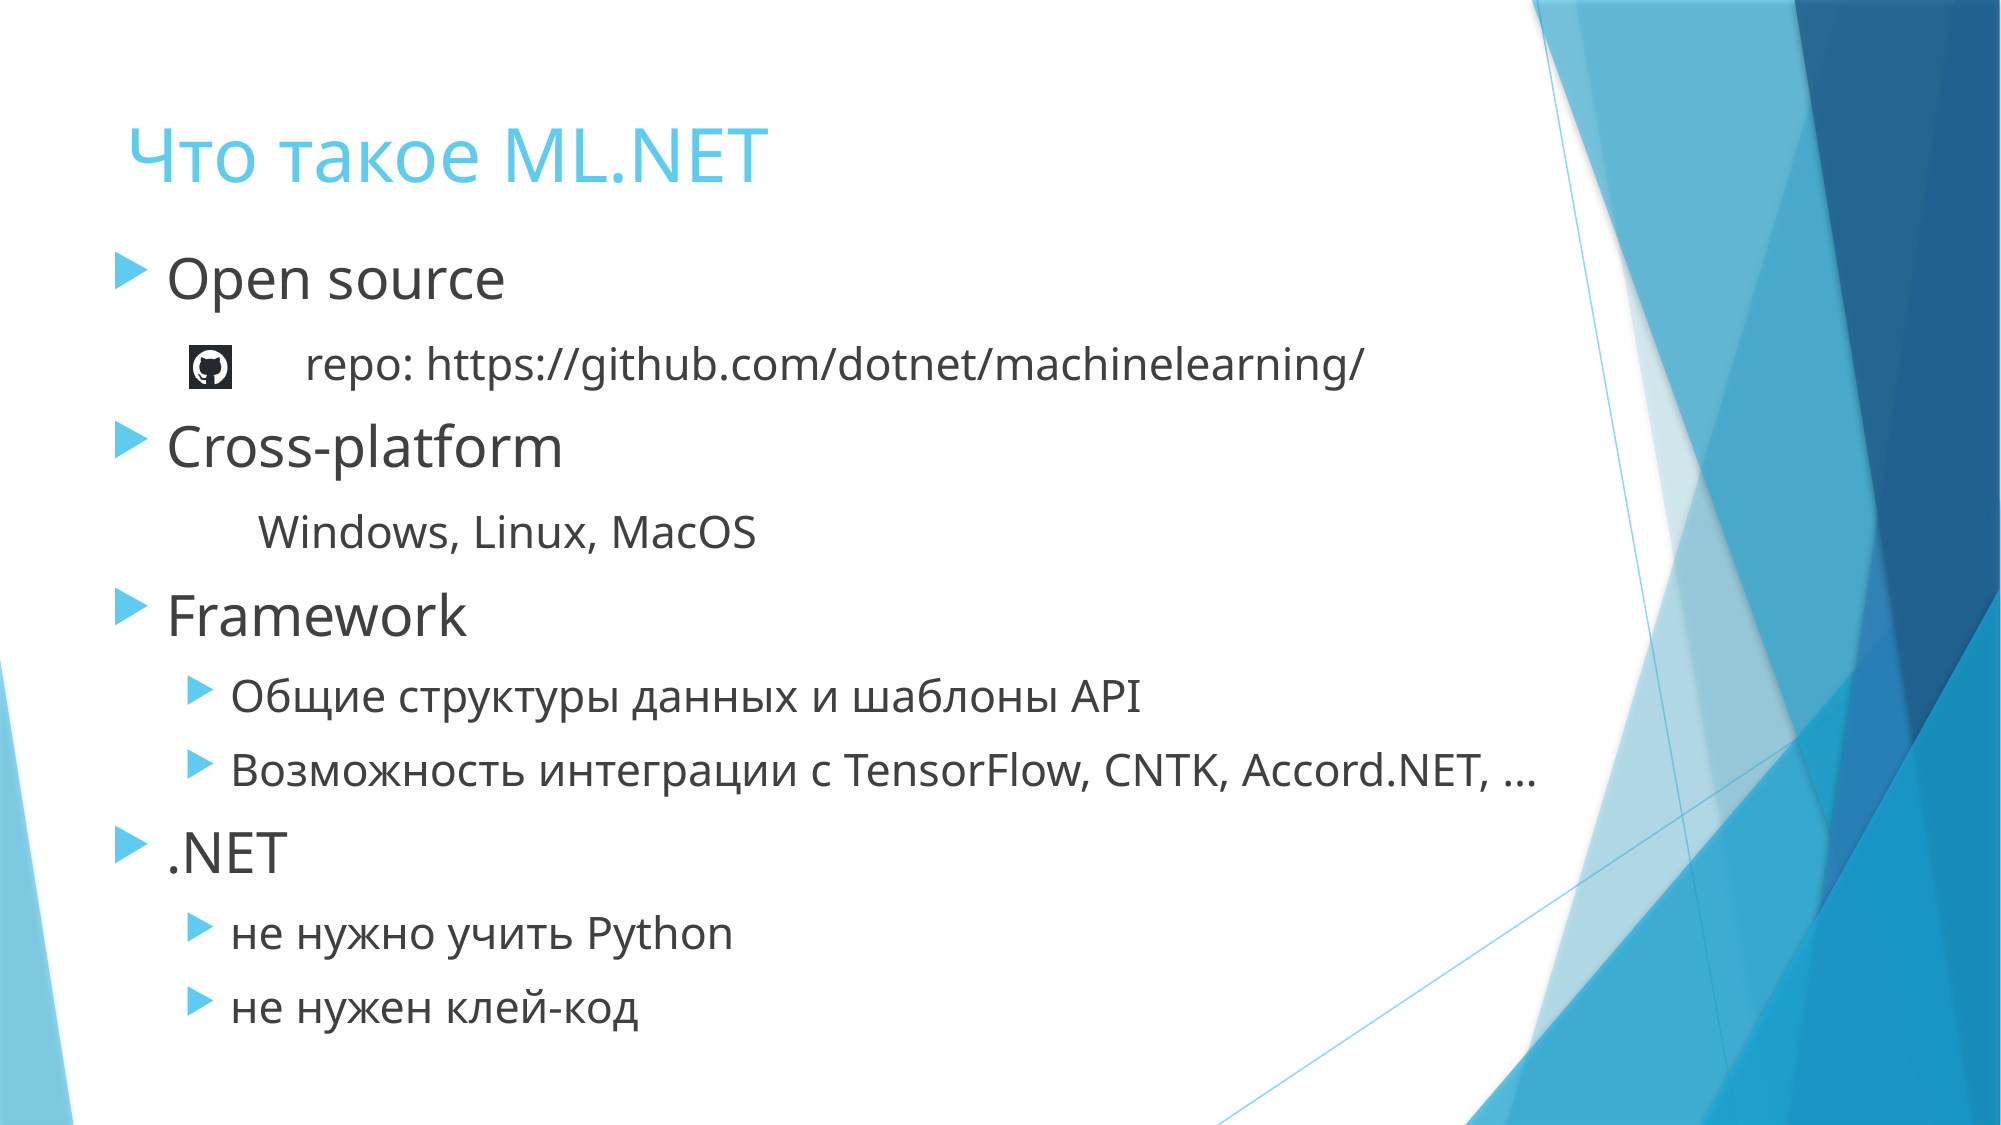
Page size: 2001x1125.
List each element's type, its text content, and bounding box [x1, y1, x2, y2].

title Что такое ML.NET [111, 99, 1522, 235]
list Open source repo: https://github.com/dotnet/machinelearning/ Cross-platform Windows, Linux, MacOS Framework Общие структуры данных и шаблоны API Возможность интеграции с TensorFlow, CNTK, Accord.NET, … .NET не нужно учить Python не нужен клей-код [95, 235, 1563, 1064]
picture [189, 345, 233, 389]
